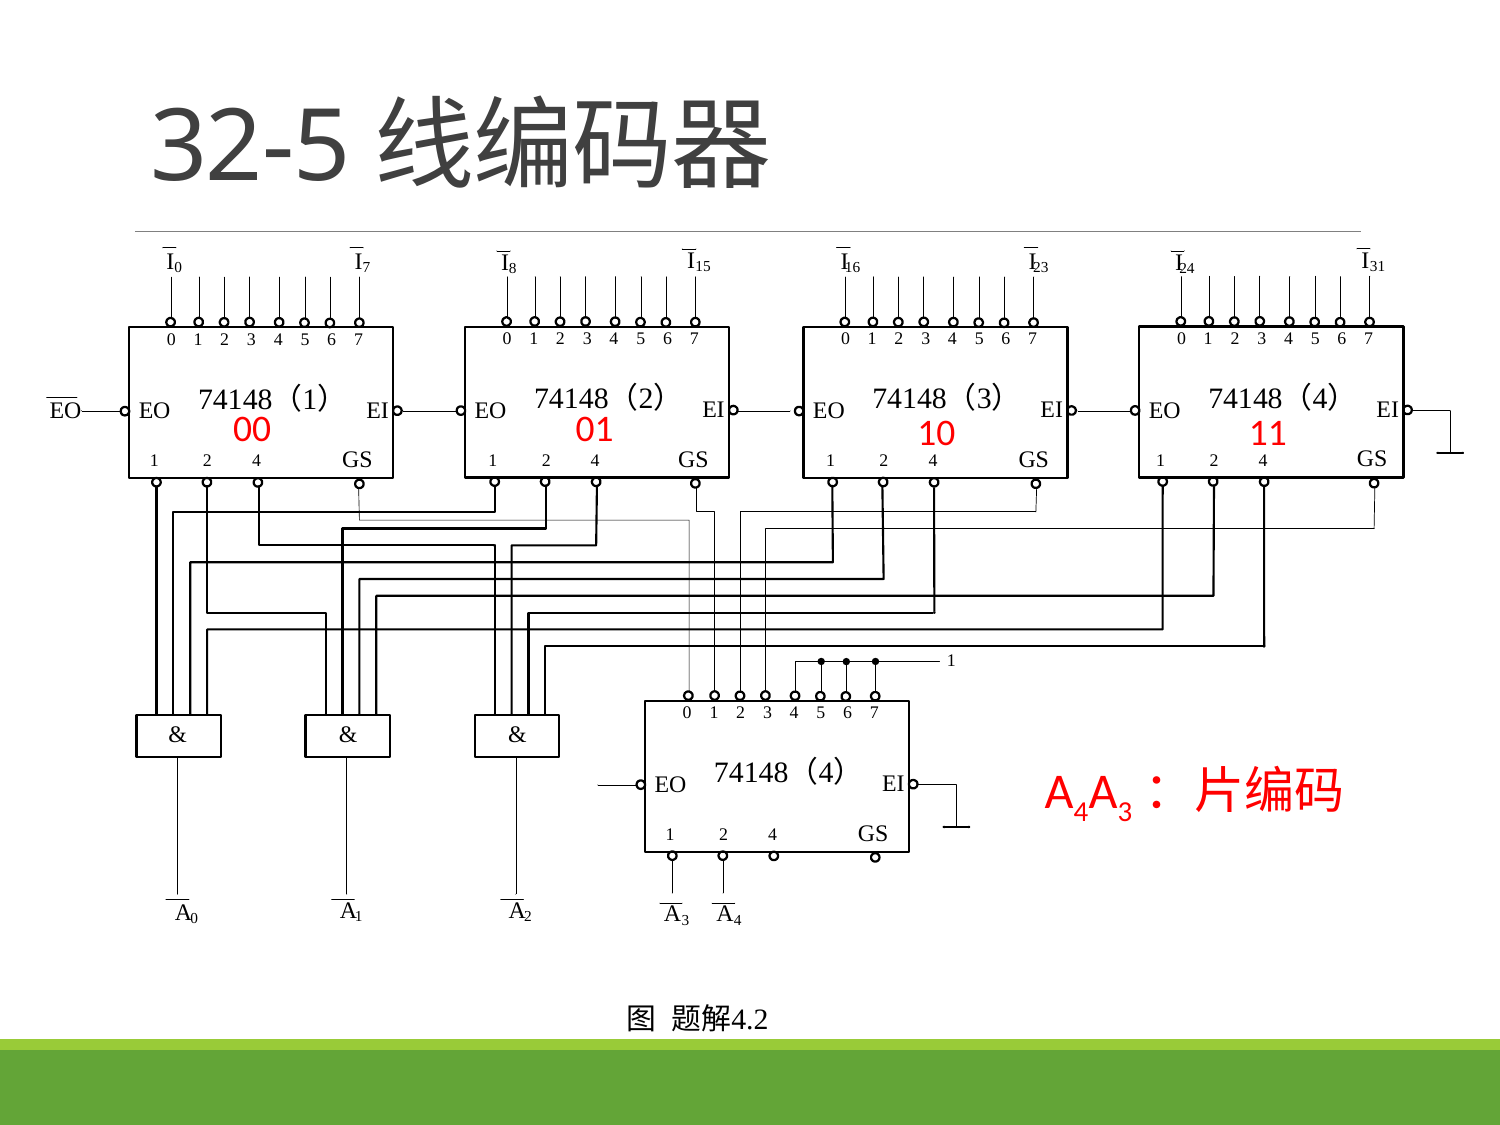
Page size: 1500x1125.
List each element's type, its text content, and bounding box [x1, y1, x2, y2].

title 32-5线编码器 [135, 47, 1373, 209]
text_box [38, 242, 1469, 1048]
